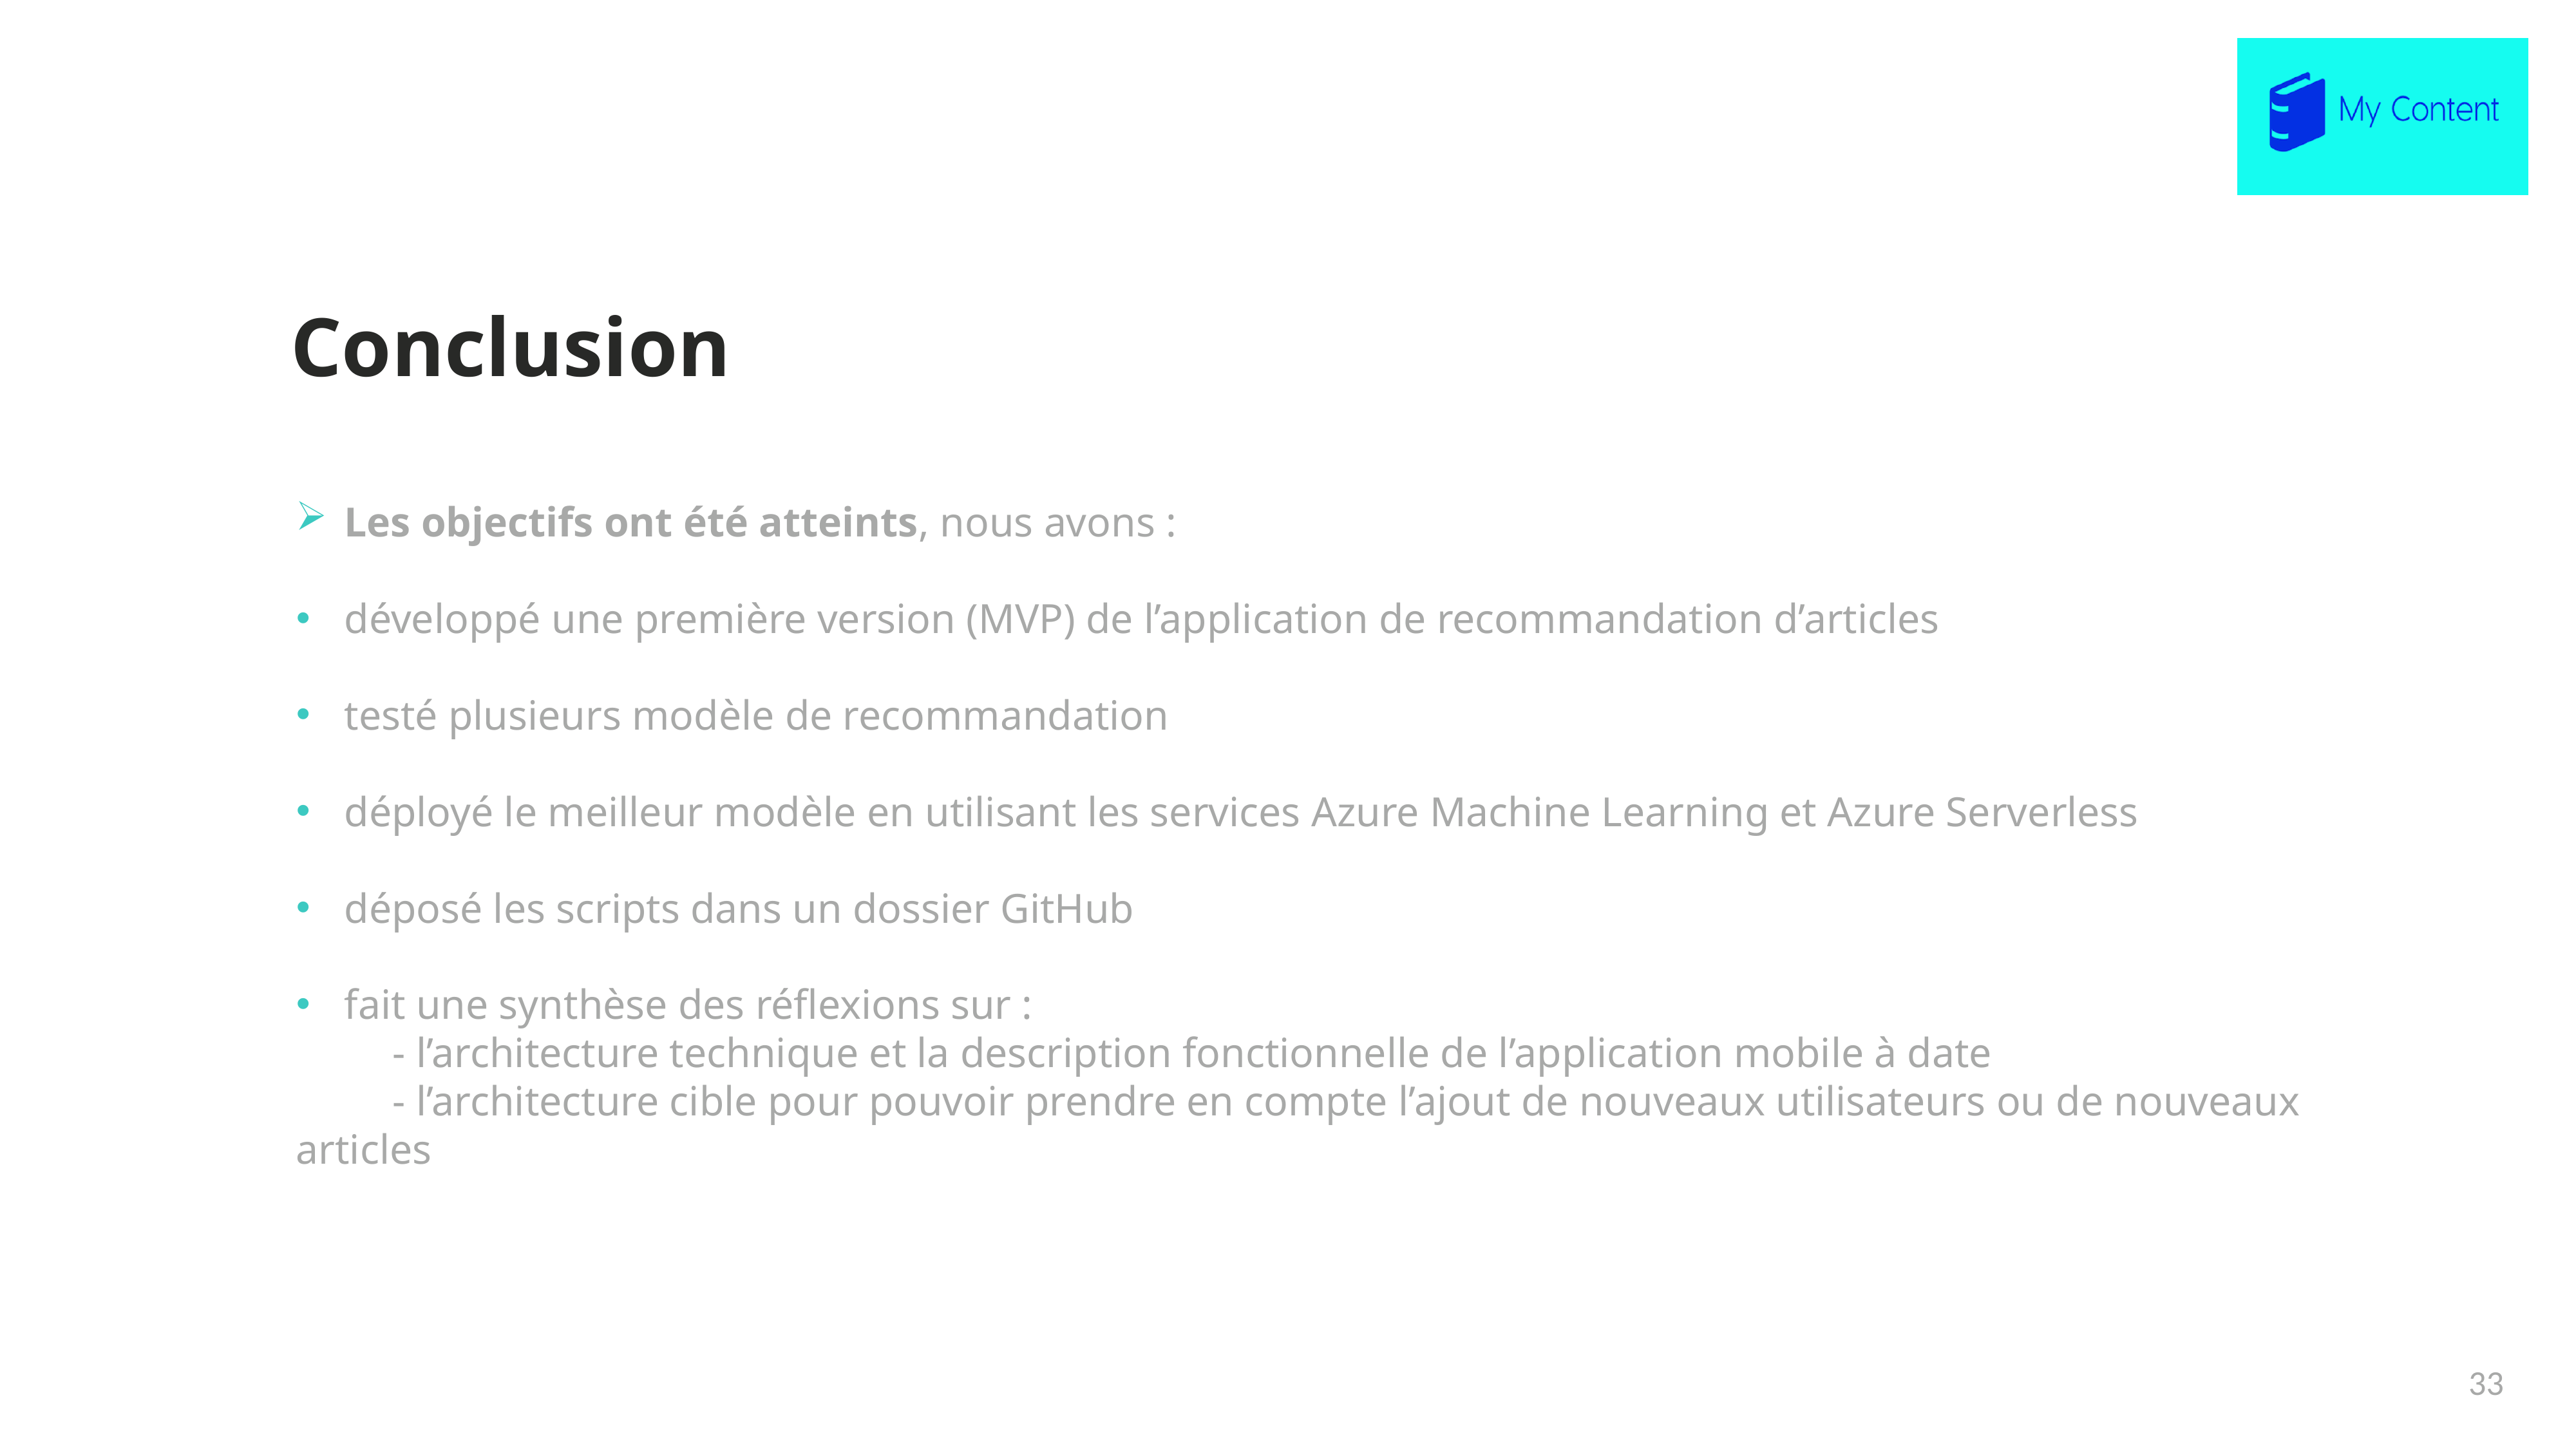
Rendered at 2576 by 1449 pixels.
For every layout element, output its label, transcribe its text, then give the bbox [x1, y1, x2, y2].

picture [2237, 38, 2528, 195]
text_box Conclusion [281, 286, 1353, 402]
text_box Les objectifs ont été atteints, nous avons : développé une première version (MVP) de l’application de recommandation d’articles testé plusieurs modèle de recommandation déployé le meilleur modèle en utilisant les services Azure Machine Learning et Azure Serverless déposé les scripts dans un dossier GitHub fait une synthèse des réflexions sur : - l’architecture technique et la description fonctionnelle de l’application mobile à date - l’architecture cible pour pouvoir prendre en compte l’ajout de nouveaux utilisateurs ou de nouveaux articles [287, 487, 2361, 1231]
slide_number 33 [2443, 1352, 2530, 1411]
